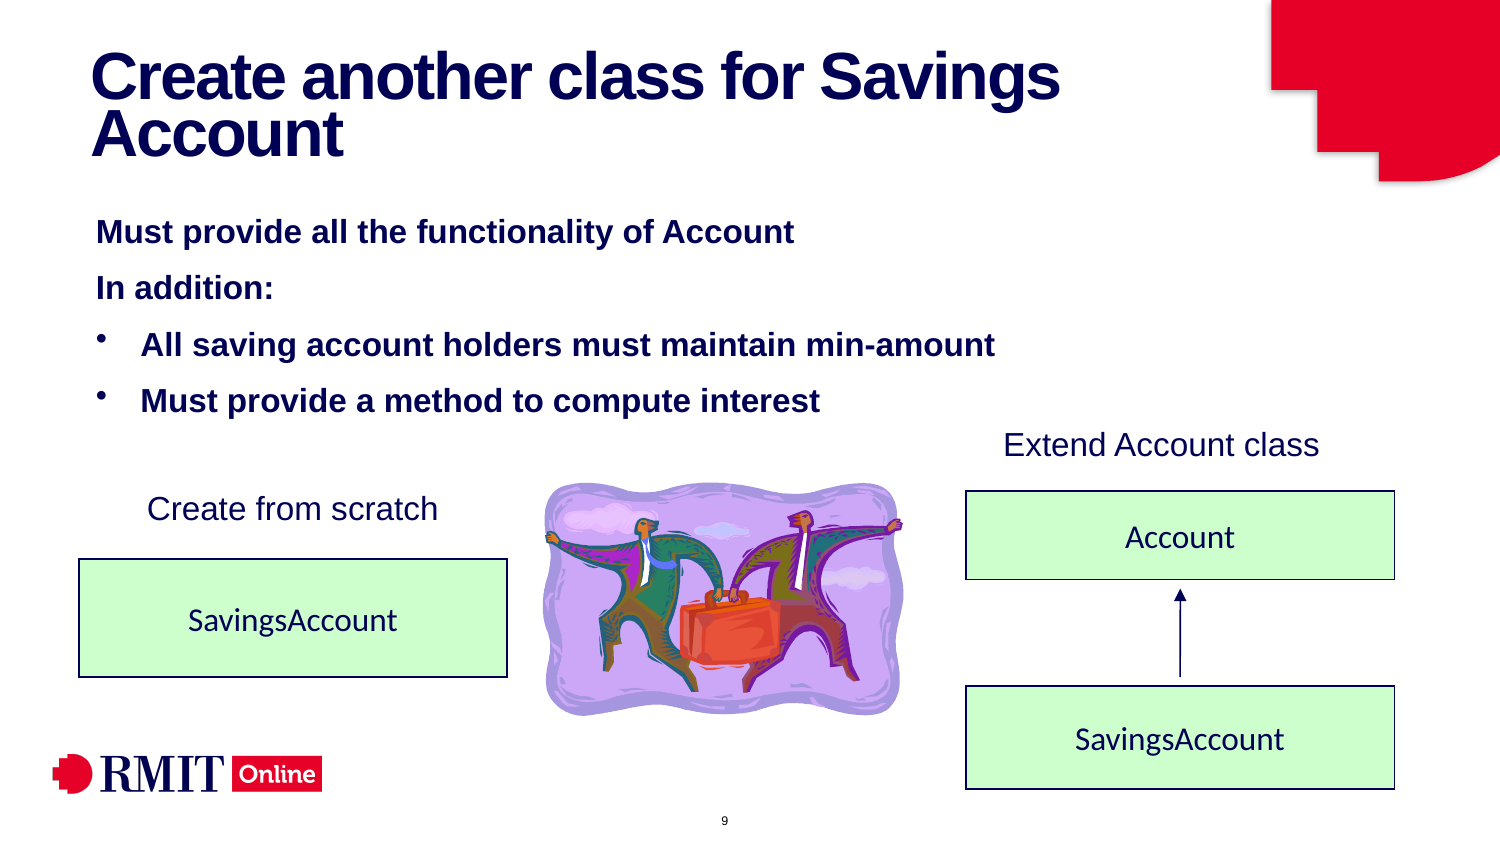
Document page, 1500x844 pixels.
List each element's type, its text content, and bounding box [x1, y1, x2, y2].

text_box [965, 415, 1500, 790]
picture [538, 478, 909, 721]
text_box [19, 479, 567, 678]
title Create another class for Savings Account [75, 42, 1312, 258]
text_box Must provide all the functionality of Account In addition: All saving account holders must maintain min-amount Must provide a method to compute interest [78, 201, 1500, 428]
picture [51, 753, 323, 795]
